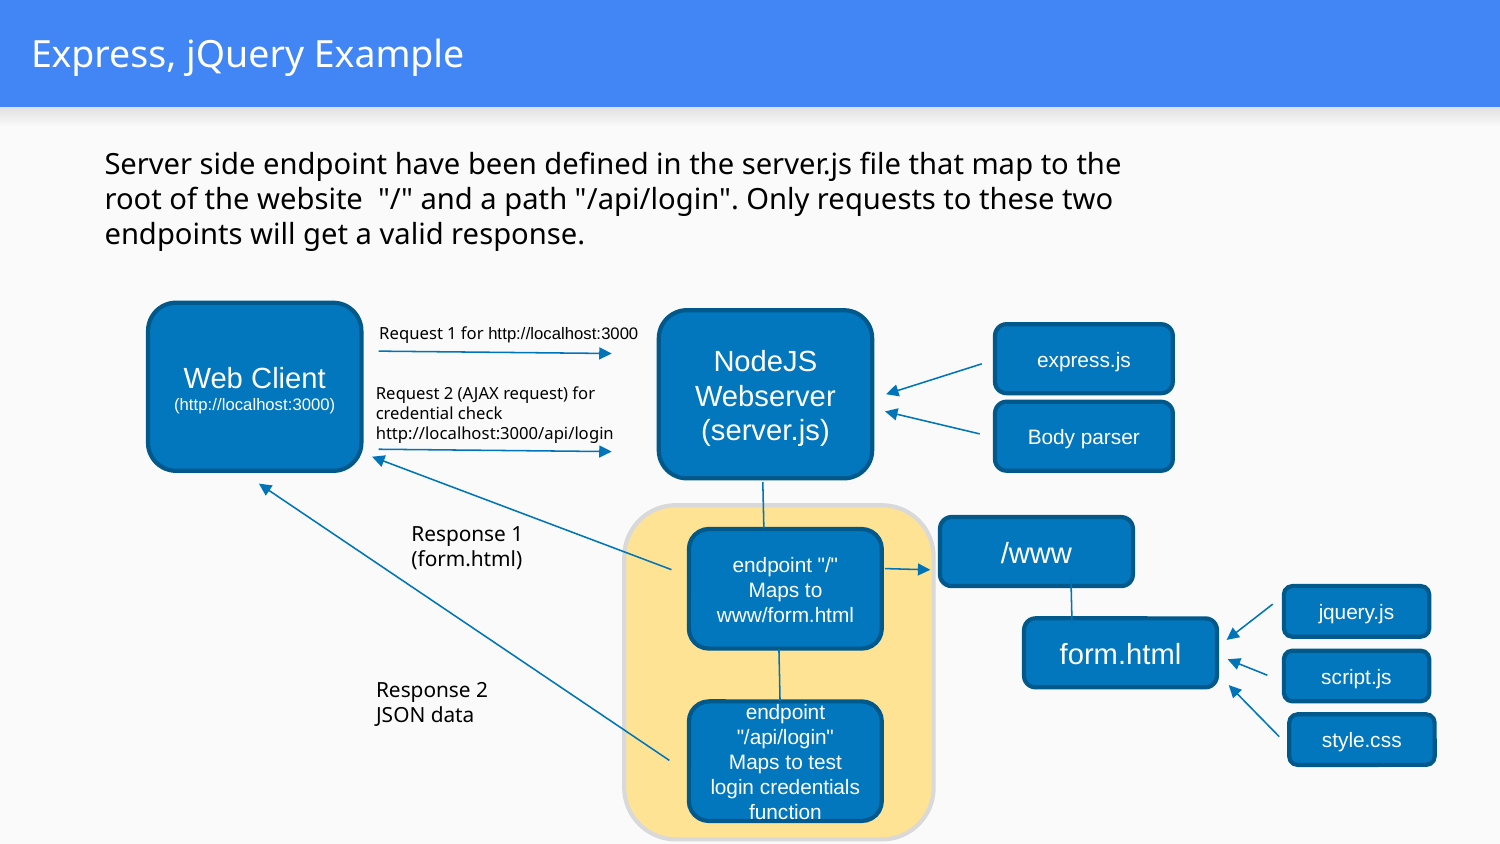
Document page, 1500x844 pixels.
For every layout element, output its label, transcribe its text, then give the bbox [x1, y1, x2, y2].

text_box Web Client (http://localhost:3000) [145, 300, 364, 473]
text_box script.js [1281, 648, 1432, 704]
text_box jquery.js [1281, 583, 1432, 639]
text_box express.js [992, 322, 1175, 396]
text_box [258, 483, 670, 761]
text_box [622, 503, 936, 842]
text_box Request 2 (AJAX request) for credential check http://localhost:3000/api/login [360, 375, 638, 451]
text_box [885, 363, 982, 395]
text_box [1226, 603, 1274, 641]
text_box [1228, 684, 1280, 737]
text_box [1227, 659, 1268, 676]
text_box NodeJS Webserver (server.js) [656, 308, 875, 481]
text_box endpoint "/" Maps to www/form.html [686, 526, 884, 651]
text_box endpoint "/api/login" Maps to test login credentials function [686, 699, 884, 824]
text_box style.css [1287, 712, 1437, 768]
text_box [378, 448, 612, 452]
title Express, jQuery Example [16, 2, 1464, 102]
text_box Request 1 for http://localhost:3000 [364, 315, 658, 350]
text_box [378, 350, 612, 354]
text_box form.html [1021, 616, 1220, 690]
text_box Server side endpoint have been defined in the server.js file that map to the root of the website "/" and a path "/api/login". Only requests to these two endpoints will get a valid response. [89, 137, 1138, 258]
text_box /www [937, 514, 1136, 589]
text_box Body parser [992, 399, 1175, 473]
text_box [371, 456, 672, 485]
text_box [884, 411, 980, 435]
